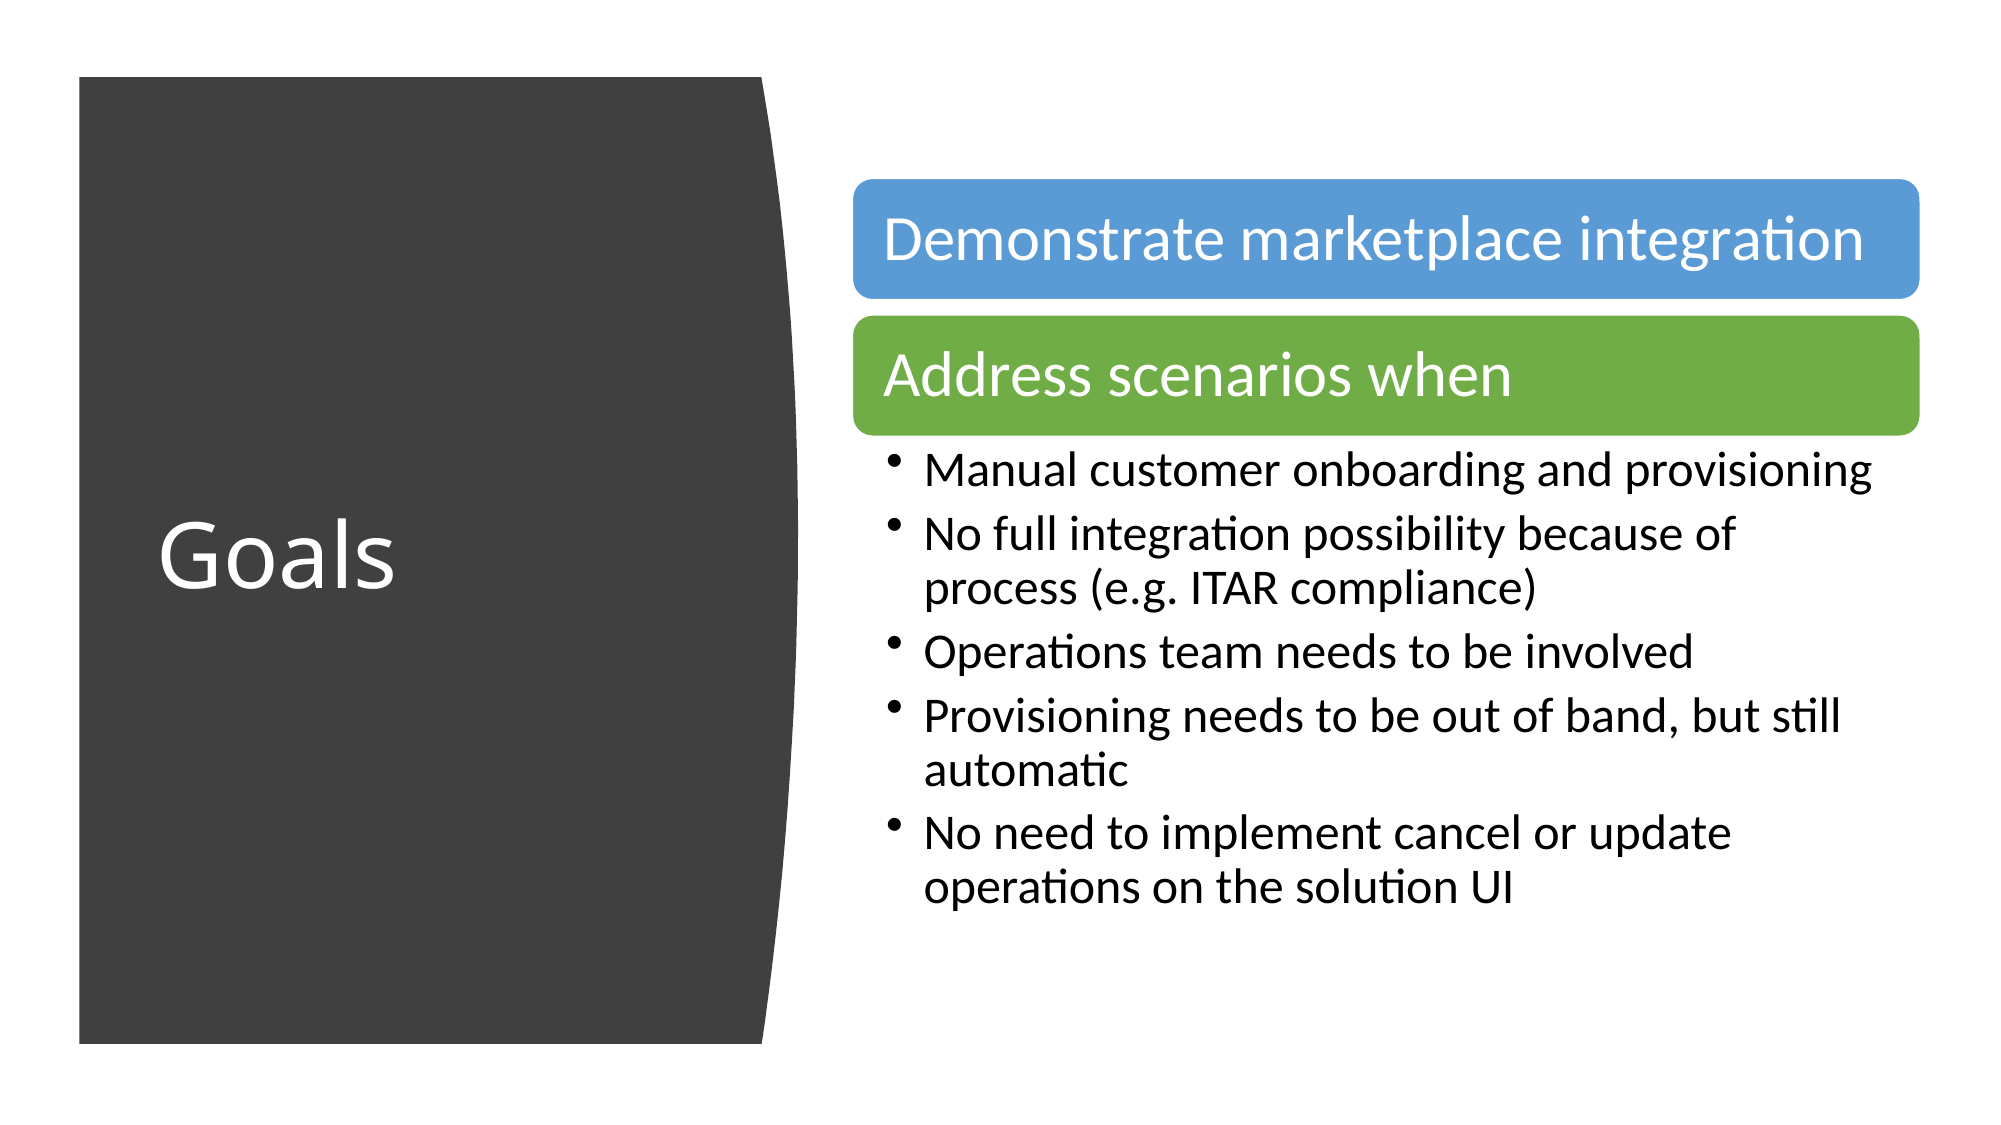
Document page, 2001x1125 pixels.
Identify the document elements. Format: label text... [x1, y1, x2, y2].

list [852, 77, 1921, 1043]
text_box [78, 76, 800, 1045]
title Goals [141, 166, 702, 953]
